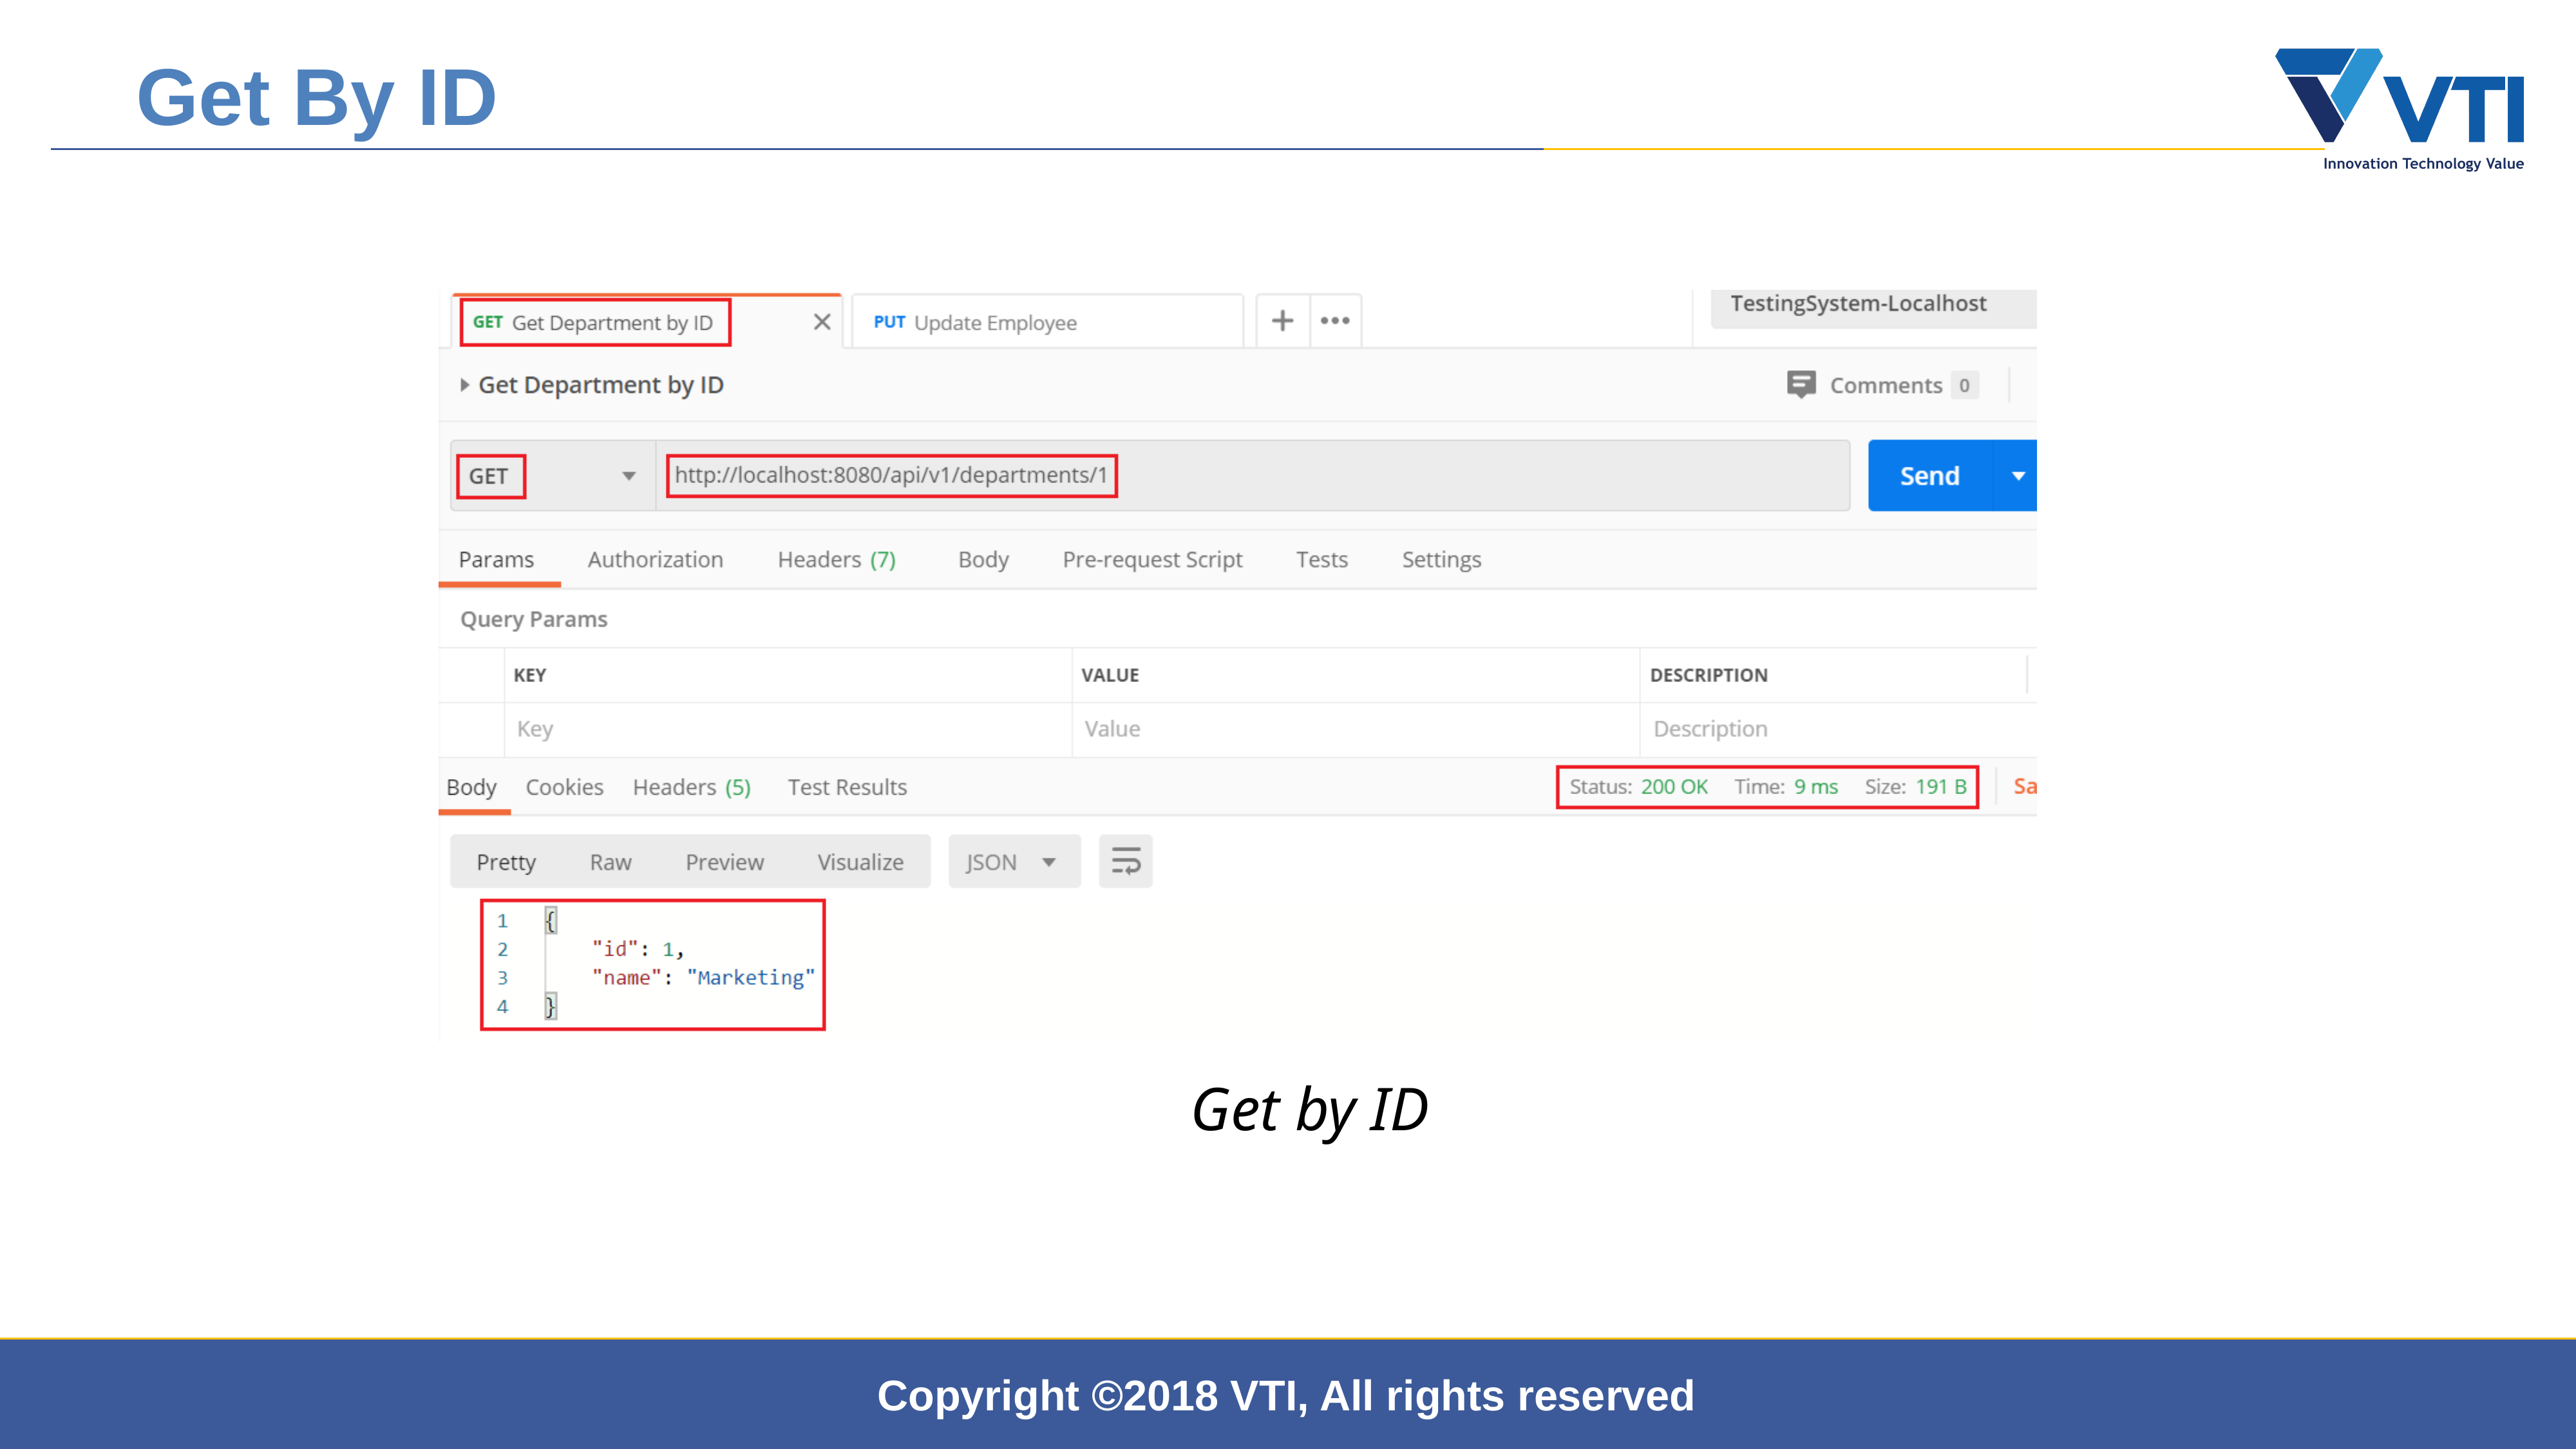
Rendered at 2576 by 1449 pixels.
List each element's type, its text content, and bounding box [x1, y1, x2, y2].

picture [439, 289, 2037, 1043]
picture [2219, 0, 2576, 240]
text_box Get By ID [126, 60, 1414, 126]
text_box Get by ID [1181, 1066, 1470, 1147]
